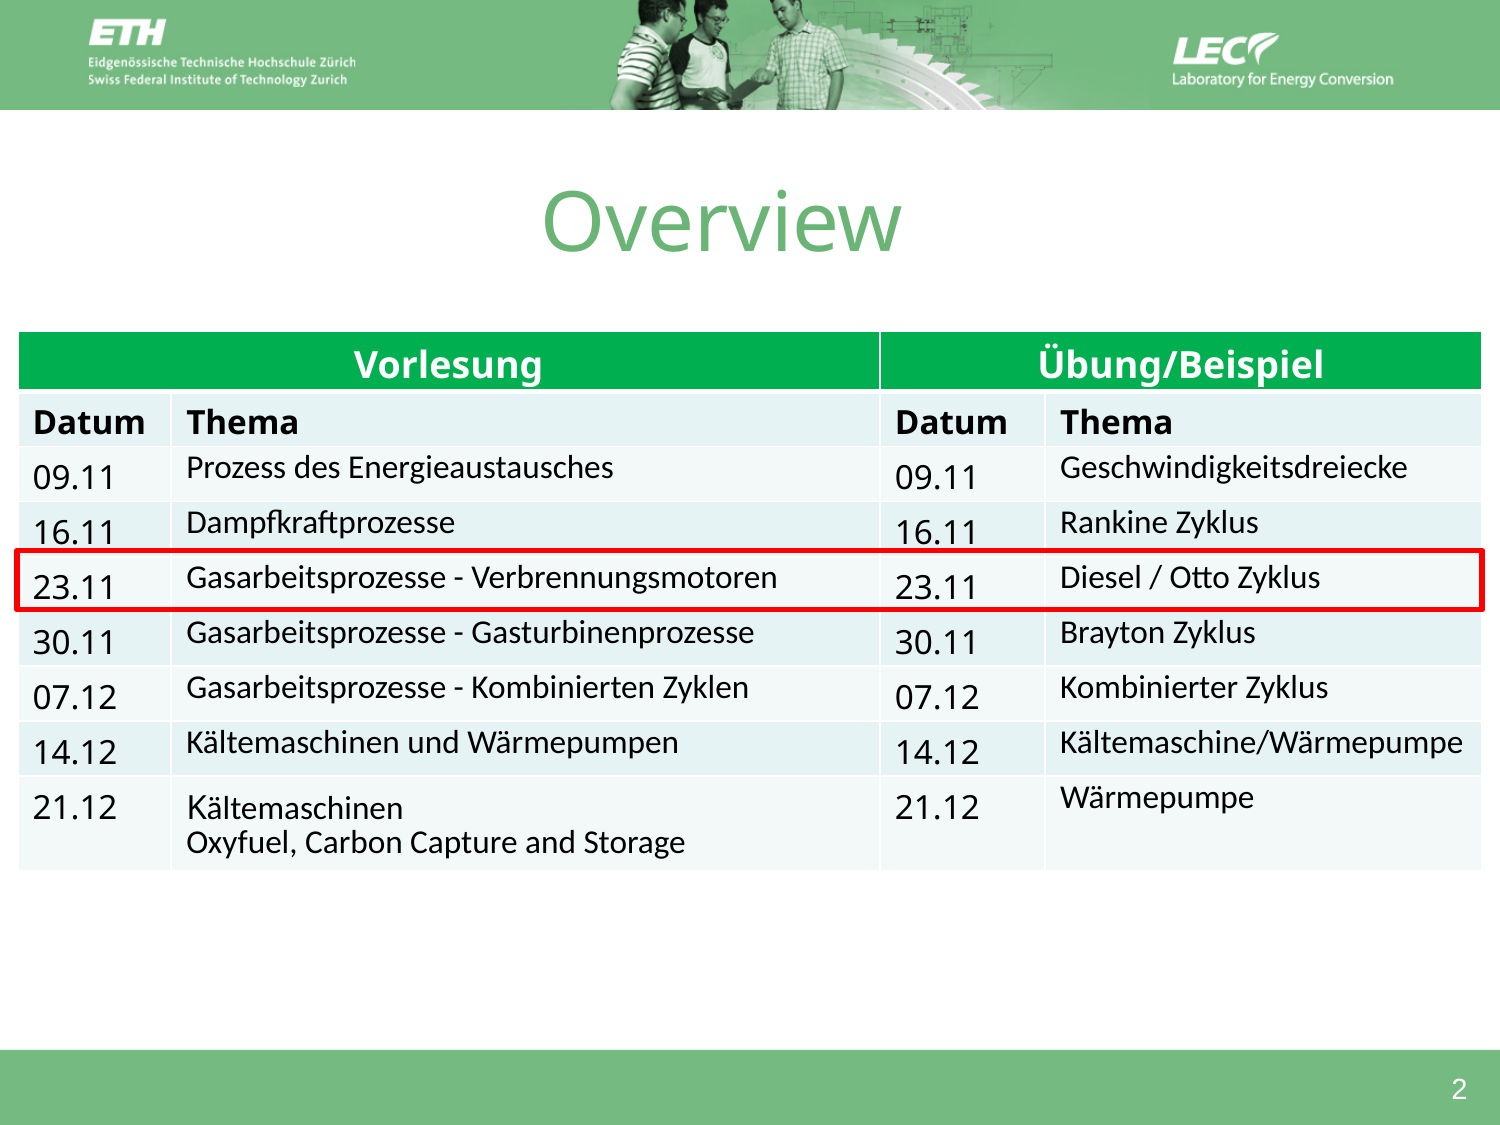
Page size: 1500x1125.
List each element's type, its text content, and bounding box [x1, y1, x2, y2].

table_cell 14.12 [881, 722, 1044, 775]
table_cell 21.12 [19, 777, 170, 870]
table_cell Datum [19, 394, 170, 446]
table_cell Datum [881, 394, 1044, 446]
table_cell Brayton Zyklus [1046, 612, 1481, 665]
table_header Vorlesung [19, 332, 879, 389]
table_cell 30.11 [19, 612, 170, 665]
table_header Übung/Beispiel [881, 332, 1481, 389]
table_cell 07.12 [19, 667, 170, 720]
table_cell Gasarbeitsprozesse - Kombinierten Zyklen [172, 667, 879, 720]
table_cell Prozess des Energieaustausches [172, 447, 879, 501]
text_box [16, 550, 1483, 610]
table_cell 09.11 [881, 447, 1044, 501]
table_cell Kältemaschinen und Wärmepumpen [172, 722, 879, 775]
table_cell Thema [1046, 394, 1481, 446]
table_cell Rankine Zyklus [1046, 502, 1481, 550]
table_cell Geschwindigkeitsdreiecke [1046, 447, 1481, 501]
table_cell 09.11 [19, 447, 170, 501]
table_cell 07.12 [881, 667, 1044, 720]
table_cell 14.12 [19, 722, 170, 775]
table_cell Kältemaschinen Oxyfuel, Carbon Capture and Storage [172, 777, 879, 870]
table_cell 16.11 [19, 502, 170, 550]
table_cell Gasarbeitsprozesse - Gasturbinenprozesse [172, 612, 879, 665]
text_box 2 [1220, 1063, 1483, 1125]
table_cell 21.12 [881, 777, 1044, 870]
table_cell Dampfkraftprozesse [172, 502, 879, 550]
table_cell Wärmepumpe [1046, 777, 1481, 870]
table_cell Thema [172, 394, 879, 446]
table_cell Kombinierter Zyklus [1046, 667, 1481, 720]
table_cell Kältemaschine/Wärmepumpe [1046, 722, 1481, 775]
table_cell 30.11 [881, 612, 1044, 665]
table_cell 16.11 [881, 502, 1044, 550]
text_box Overview [525, 137, 963, 300]
picture [0, 0, 1500, 110]
